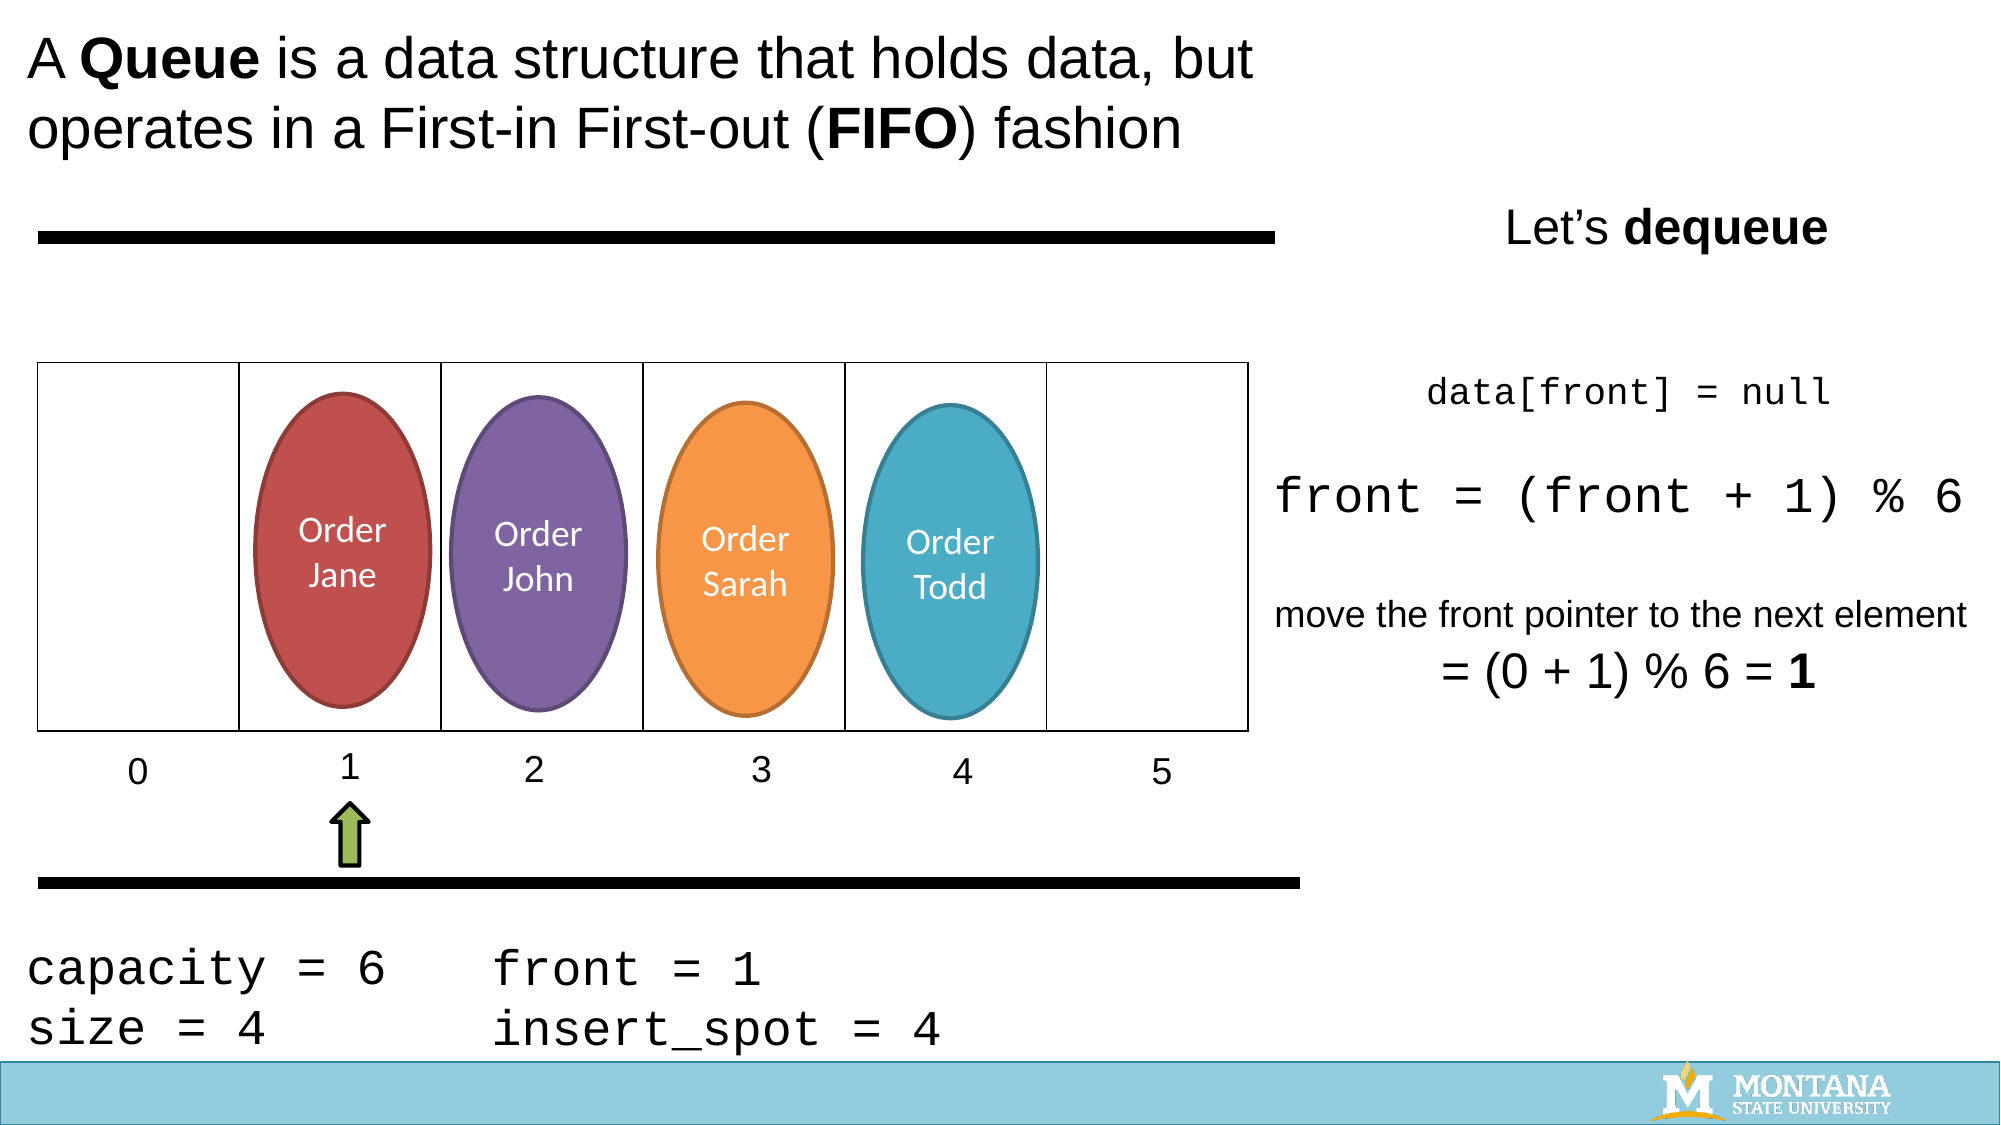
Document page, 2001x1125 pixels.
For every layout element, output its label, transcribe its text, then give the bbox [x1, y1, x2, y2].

table_header [1047, 363, 1247, 730]
text_box [329, 800, 371, 868]
text_box move the front pointer to the next element [1259, 582, 1983, 643]
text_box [0, 1060, 1647, 1125]
text_box 0 [112, 739, 164, 800]
text_box 3 [736, 738, 787, 798]
text_box Order Todd [860, 402, 1041, 721]
table_header [240, 363, 440, 730]
text_box 5 [1136, 739, 1188, 800]
picture [1649, 1060, 1892, 1122]
table_header [442, 363, 642, 730]
table_header [644, 363, 844, 730]
text_box Order Jane [253, 391, 433, 709]
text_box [1892, 1060, 2000, 1125]
text_box 4 [937, 739, 989, 800]
text_box A Queue is a data structure that holds data, but operates in a First-in First-out (FIFO) fashion [12, 12, 1410, 168]
text_box front = (front + 1) % 6 [1258, 454, 1979, 530]
text_box 2 [509, 738, 560, 798]
text_box front = 1 insert_spot = 4 [476, 928, 957, 1060]
table_header [38, 363, 238, 730]
text_box capacity = 6 size = 4 [11, 926, 402, 1060]
text_box 1 [324, 734, 376, 795]
text_box Let’s dequeue [1489, 187, 1844, 263]
table_header [846, 363, 1046, 730]
text_box Order John [448, 395, 629, 713]
text_box = (0 + 1) % 6 = 1 [1426, 630, 1831, 706]
text_box Order Sarah [656, 400, 836, 718]
text_box data[front] = null [1411, 359, 1846, 420]
